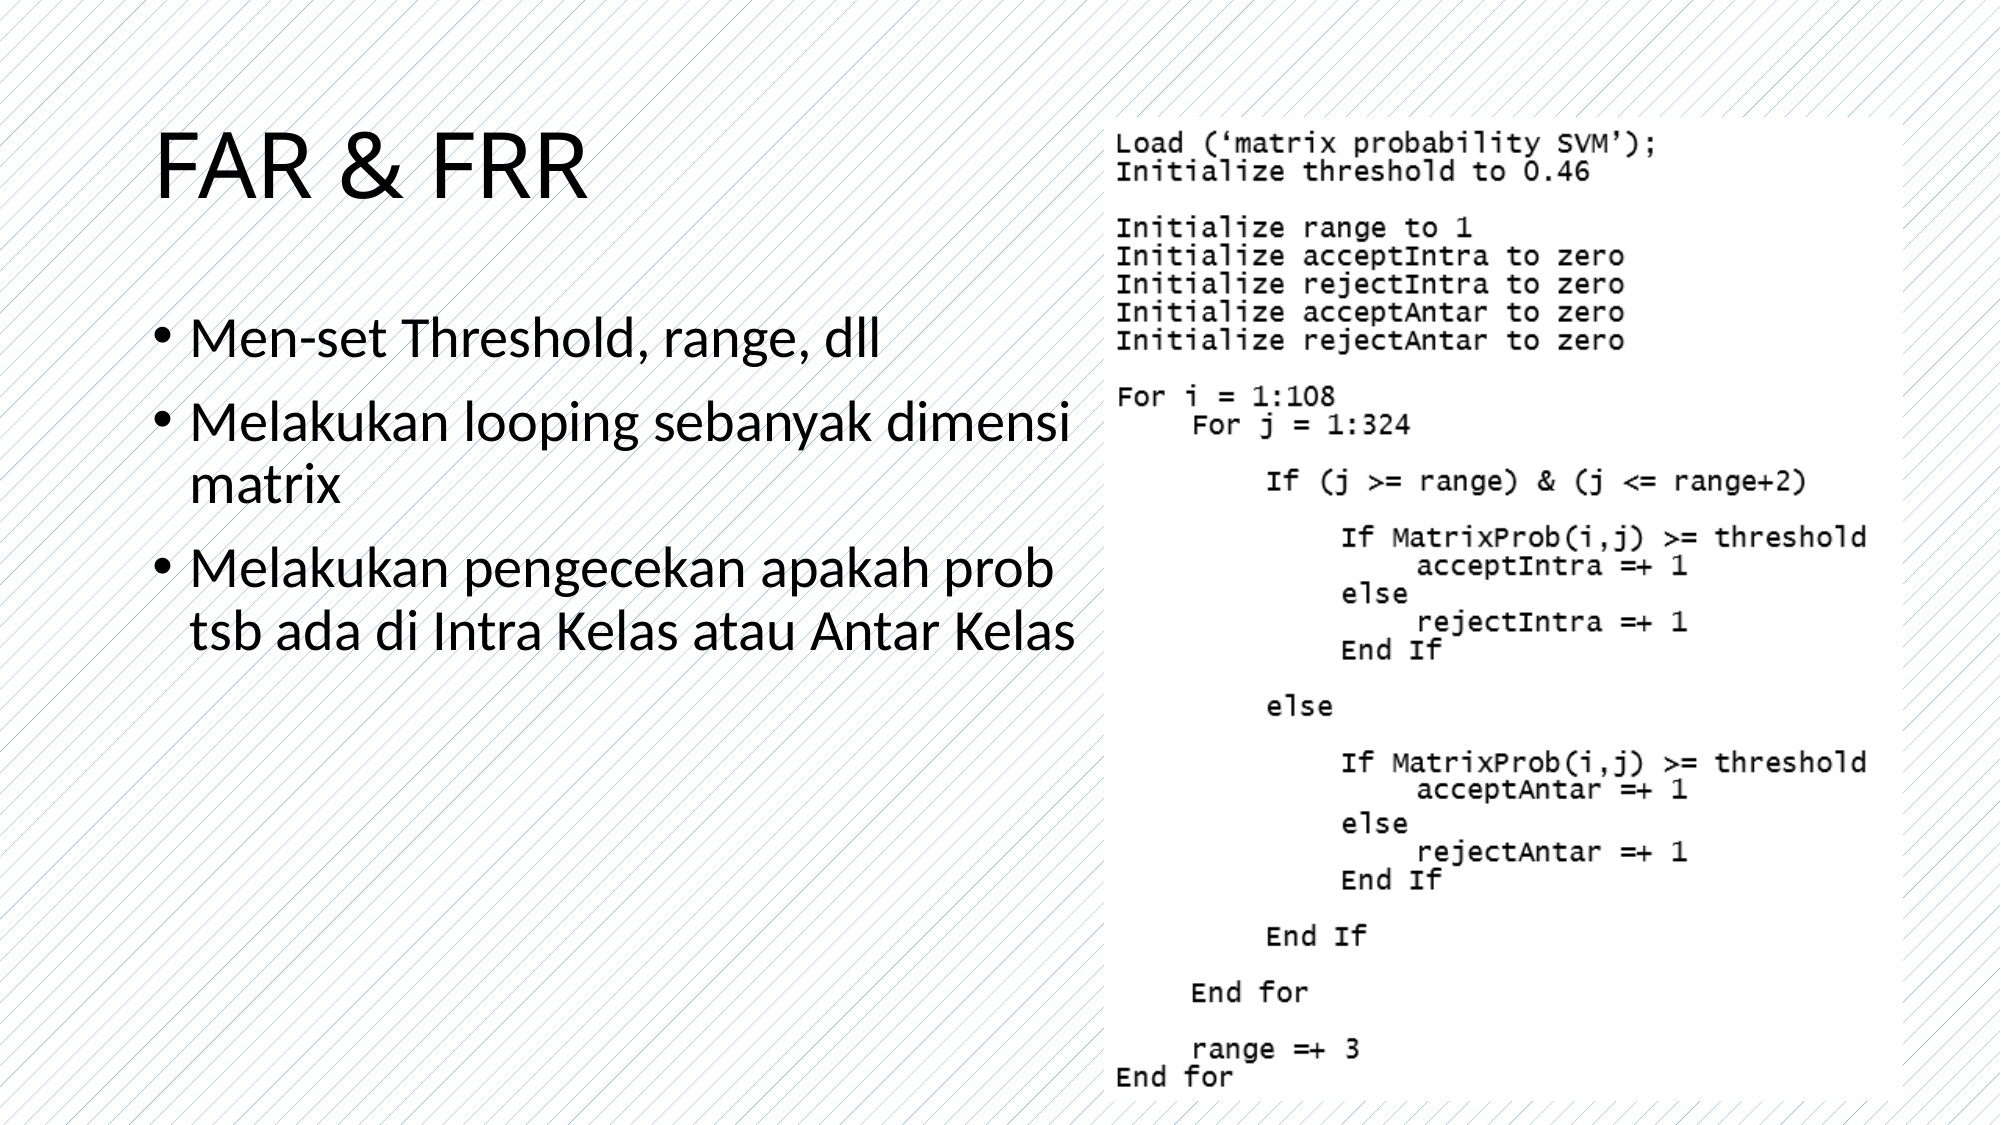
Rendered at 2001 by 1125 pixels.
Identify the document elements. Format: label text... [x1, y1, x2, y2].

title FAR & FRR [137, 59, 1863, 278]
list Men-set Threshold, range, dll Melakukan looping sebanyak dimensi matrix Melakukan pengecekan apakah prob tsb ada di Intra Kelas atau Antar Kelas [0, 278, 1104, 1125]
picture [1104, 117, 1903, 1101]
